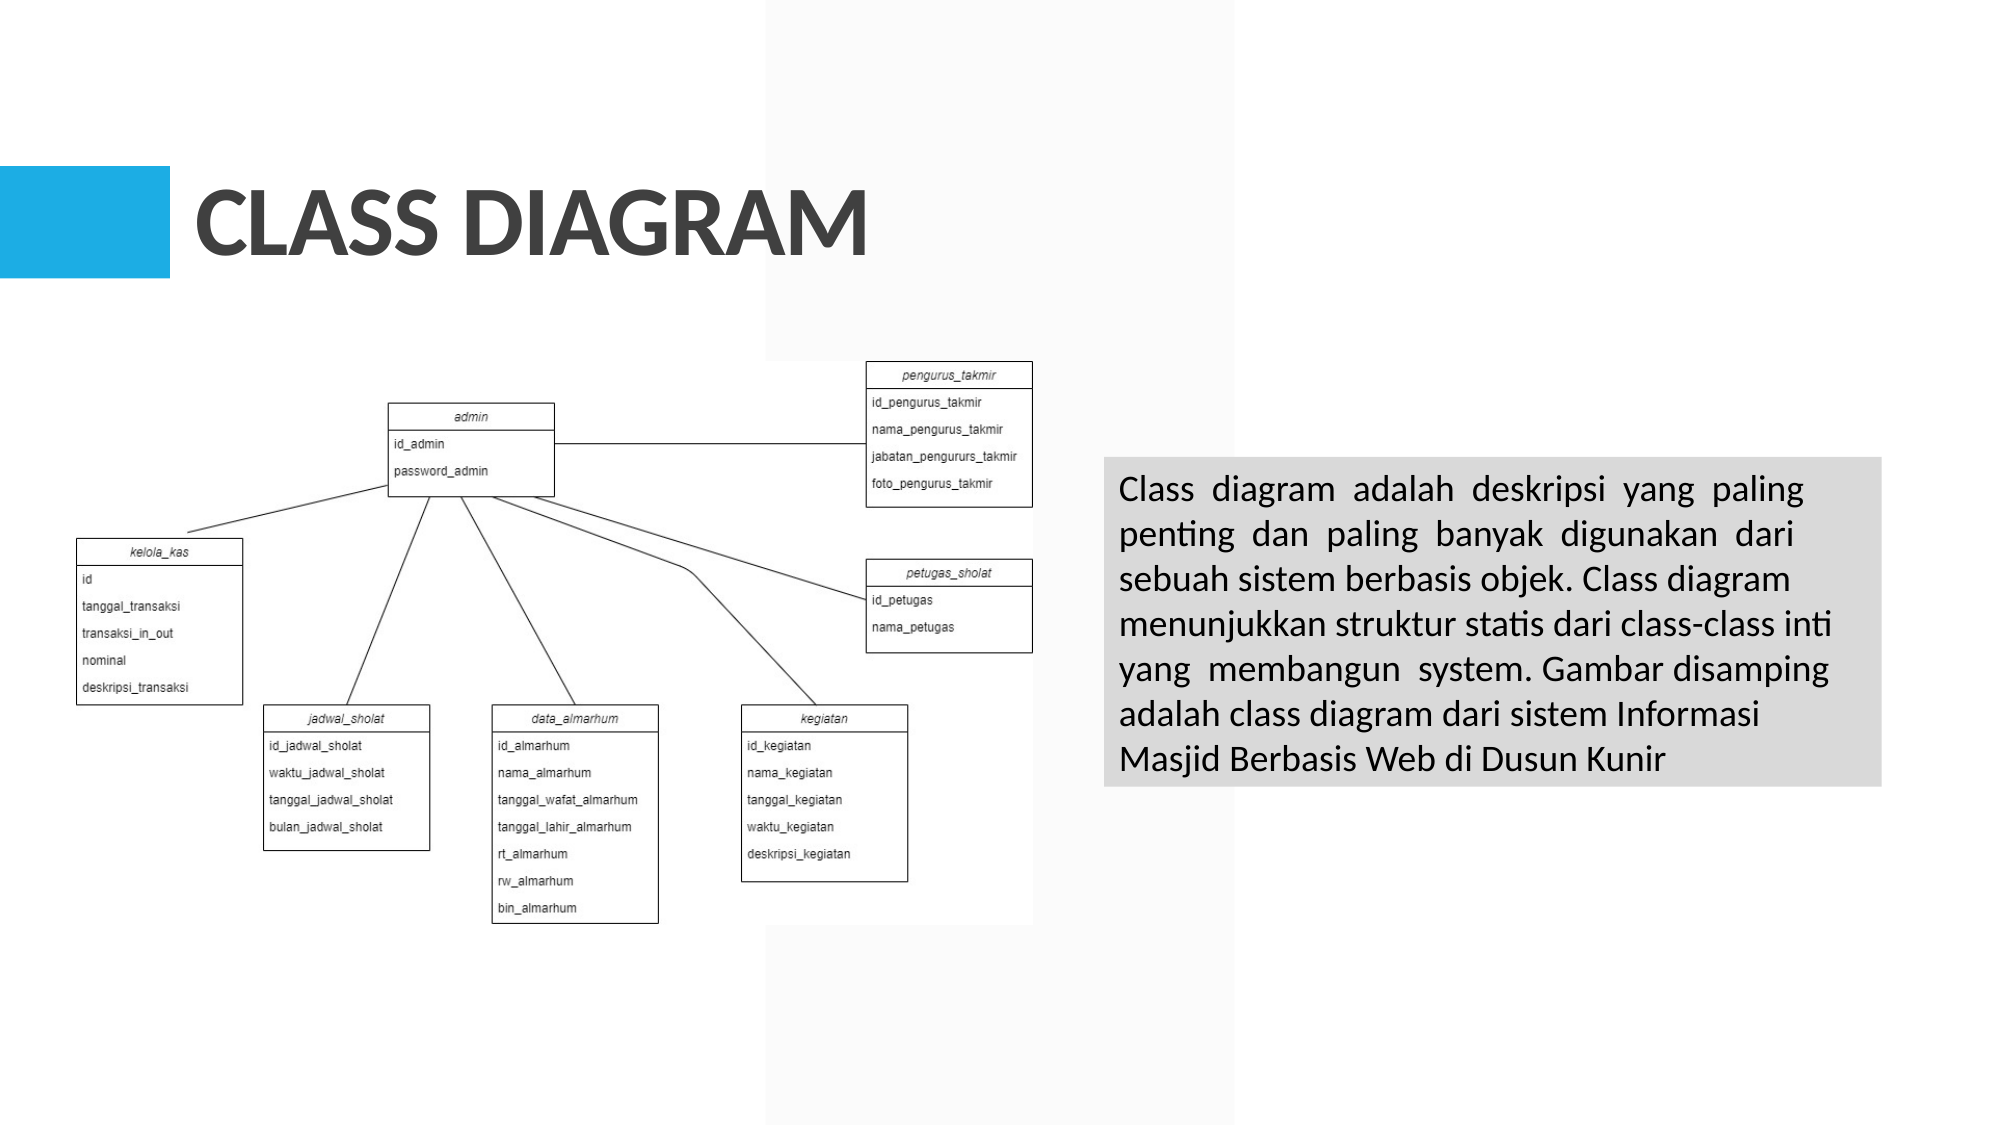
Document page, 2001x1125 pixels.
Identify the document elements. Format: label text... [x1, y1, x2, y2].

title CLASS DIAGRAM [180, 47, 1830, 285]
text_box Class diagram adalah deskripsi yang paling penting dan paling banyak digunakan dari sebuah sistem berbasis objek. Class diagram menunjukkan struktur statis dari class-class inti yang membangun system. Gambar disamping adalah class diagram dari sistem Informasi Masjid Berbasis Web di Dusun Kunir [1104, 456, 1882, 787]
picture [75, 361, 1034, 925]
